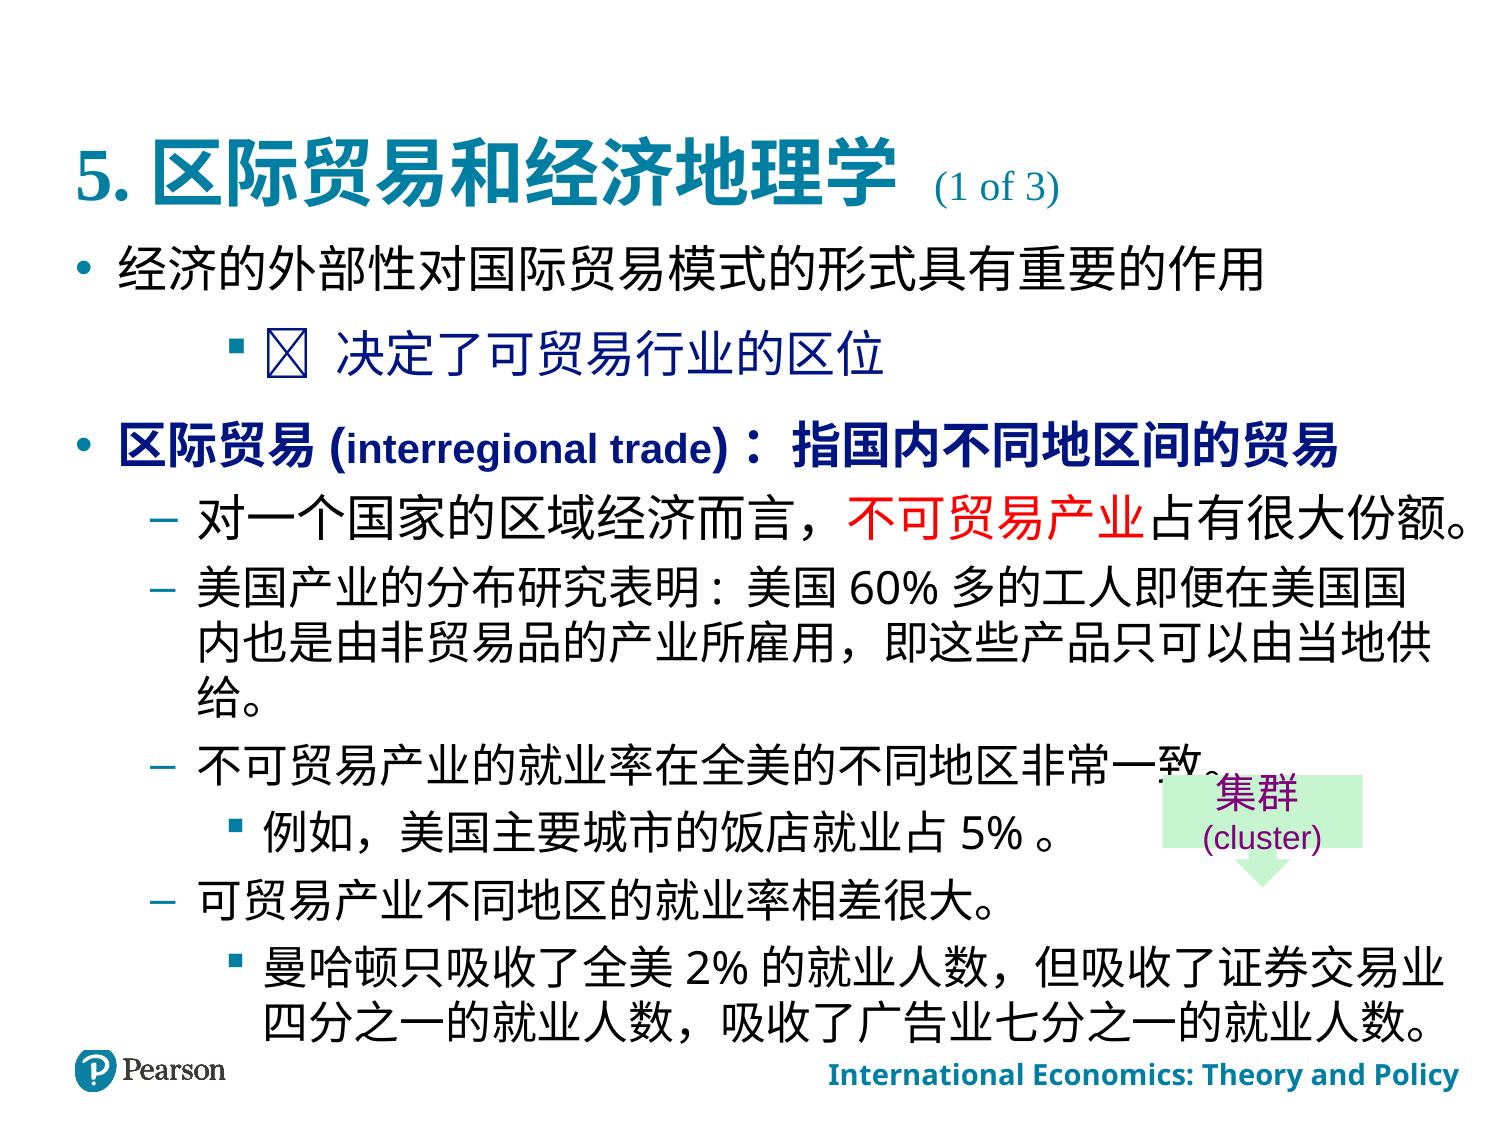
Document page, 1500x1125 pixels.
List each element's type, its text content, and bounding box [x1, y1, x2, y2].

text_box 集群(cluster) [1160, 772, 1365, 890]
list 经济的外部性对国际贸易模式的形式具有重要的作用  决定了可贸易行业的区位 区际贸易(interregional trade)：指国内不同地区间的贸易 对一个国家的区域经济而言，不可贸易产业占有很大份额。 美国产业的分布研究表明: 美国60%多的工人即便在美国国内也是由非贸易品的产业所雇用，即这些产品只可以由当地供给。 不可贸易产业的就业率在全美的不同地区非常一致。 例如，美国主要城市的饭店就业占5%。 可贸易产业不同地区的就业率相差很大。 曼哈顿只吸收了全美2%的就业人数，但吸收了证券交易业四分之一的就业人数，吸收了广告业七分之一的就业人数。 [75, 237, 1450, 1050]
title 5.区际贸易和经济地理学 (1 of 3) [75, 35, 1463, 216]
